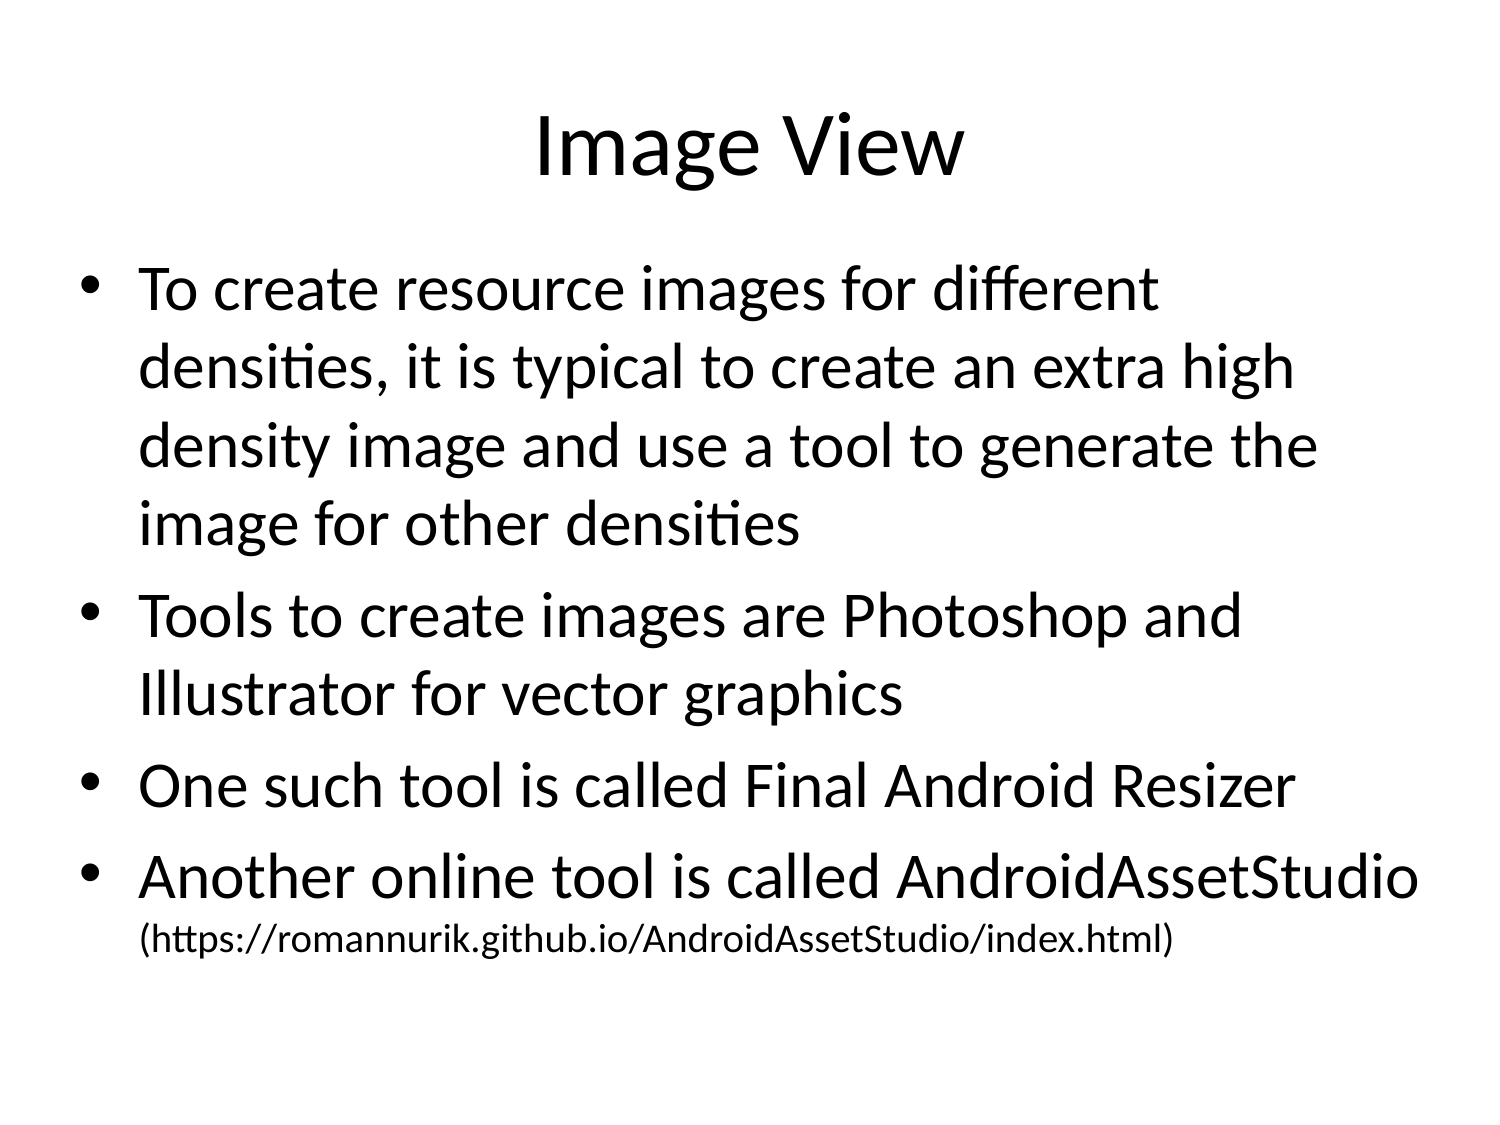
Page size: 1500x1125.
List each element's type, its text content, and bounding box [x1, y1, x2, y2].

title Image View [75, 45, 1425, 233]
list To create resource images for different densities, it is typical to create an extra high density image and use a tool to generate the image for other densities Tools to create images are Photoshop and Illustrator for vector graphics One such tool is called Final Android Resizer Another online tool is called AndroidAssetStudio (https://romannurik.github.io/AndroidAssetStudio/index.html) [63, 237, 1436, 986]
